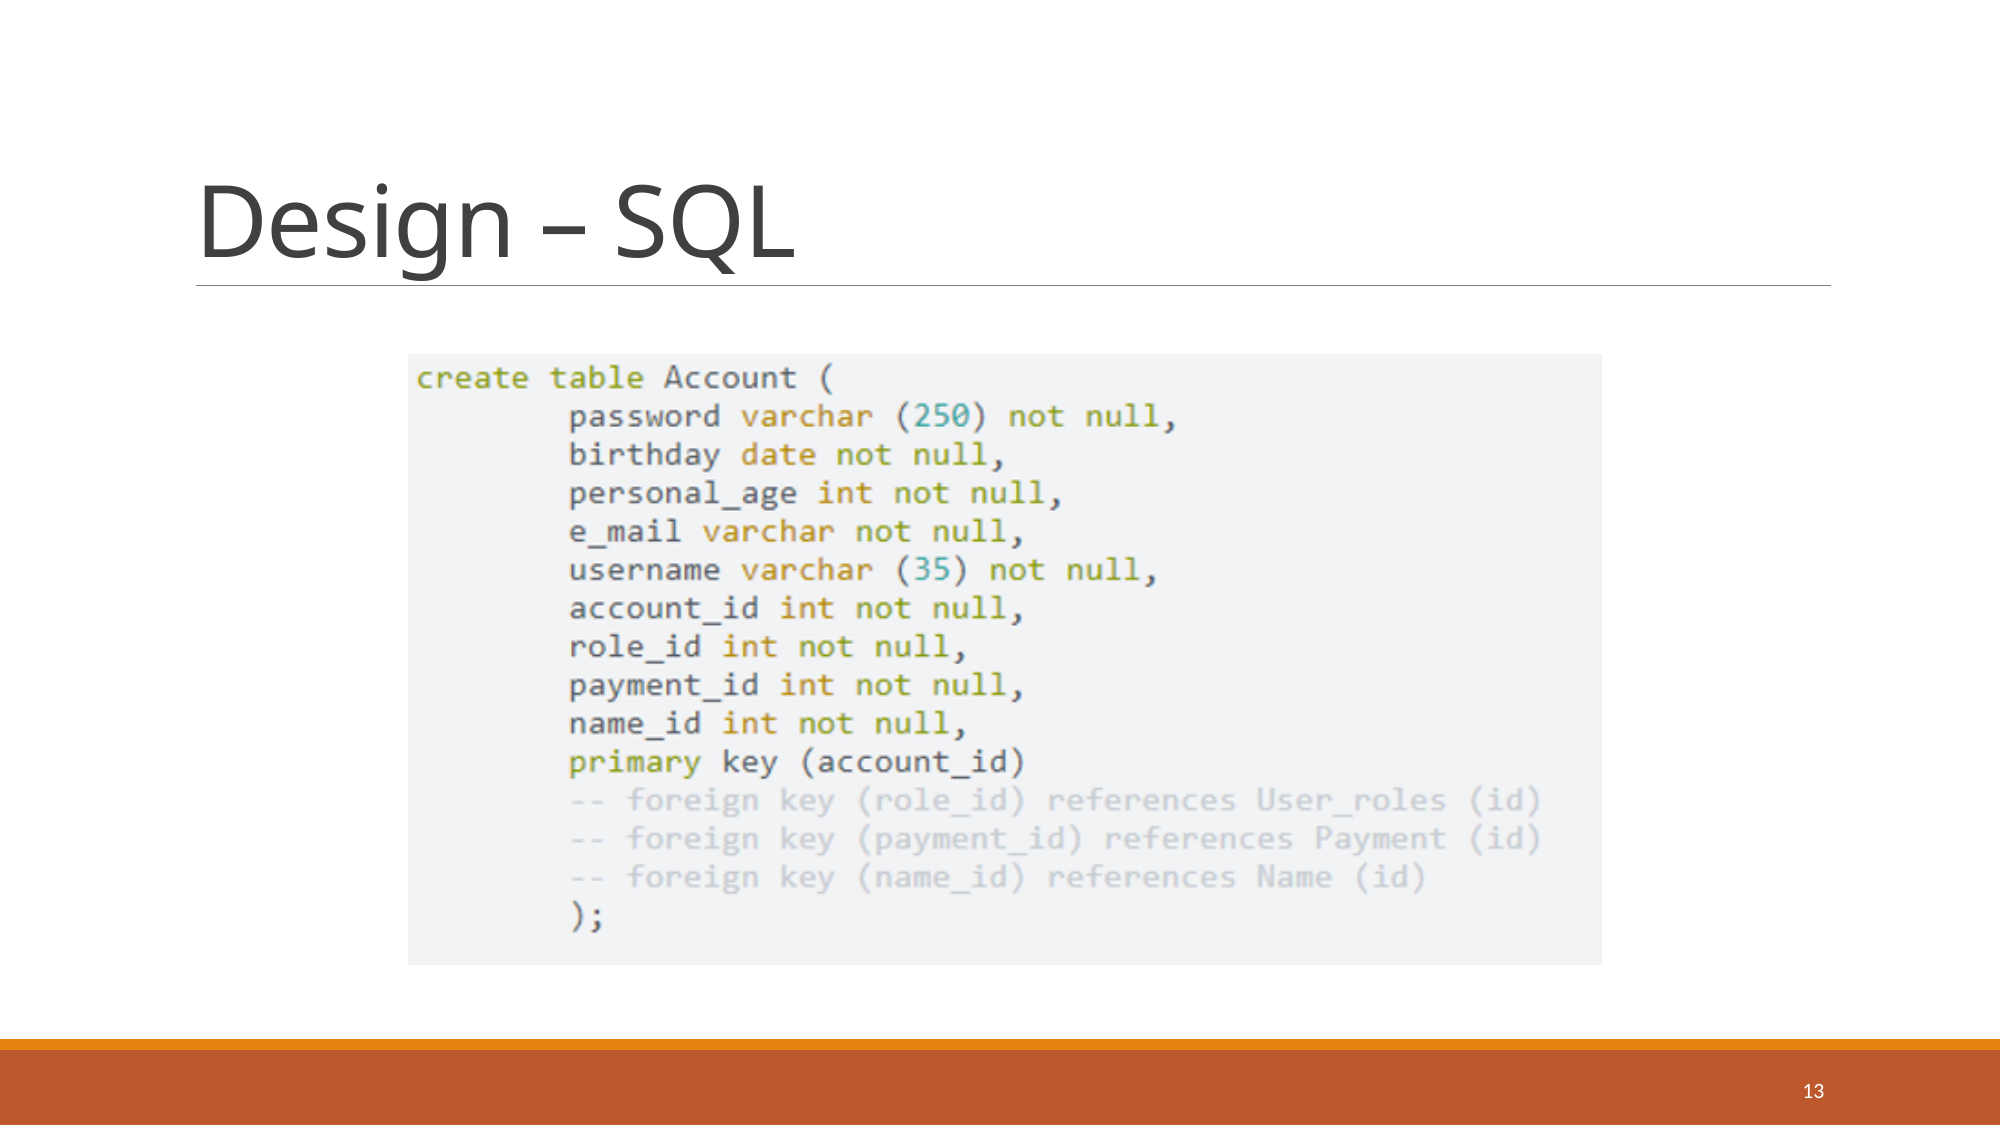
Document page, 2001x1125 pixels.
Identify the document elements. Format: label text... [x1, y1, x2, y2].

title Design – SQL [180, 47, 1830, 285]
slide_number 13 [1624, 1059, 1840, 1120]
picture [408, 354, 1602, 966]
